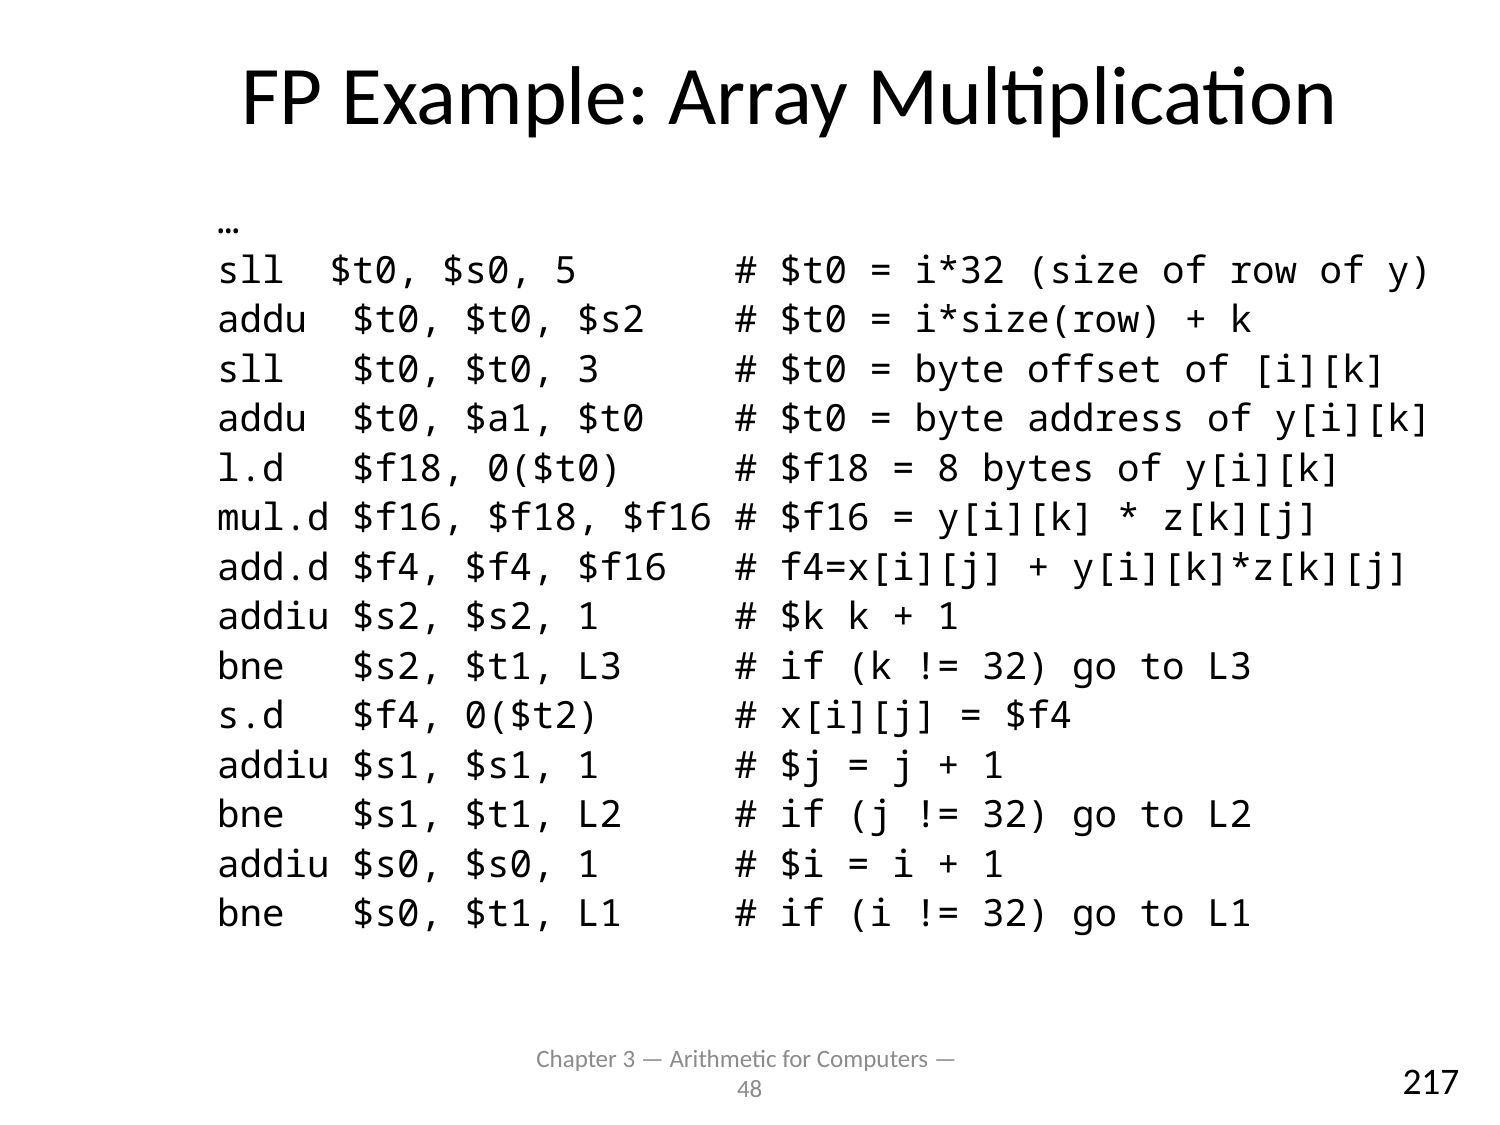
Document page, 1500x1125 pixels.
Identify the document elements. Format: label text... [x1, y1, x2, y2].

text_box 217 [1387, 1049, 1475, 1110]
title FP Example: Array Multiplication [112, 33, 1468, 149]
text_box … sll $t0, $s0, 5 # $t0 = i*32 (size of row of y) addu $t0, $t0, $s2 # $t0 = i*size(row) + k sll $t0, $t0, 3 # $t0 = byte offset of [i][k] addu $t0, $a1, $t0 # $t0 = byte address of y[i][k] l.d $f18, 0($t0) # $f18 = 8 bytes of y[i][k] mul.d $f16, $f18, $f16 # $f16 = y[i][k] * z[k][j] add.d $f4, $f4, $f16 # f4=x[i][j] + y[i][k]*z[k][j] addiu $s2, $s2, 1 # $k k + 1 bne $s2, $t1, L3 # if (k != 32) go to L3 s.d $f4, 0($t2) # x[i][j] = $f4 addiu $s1, $s1, 1 # $j = j + 1 bne $s1, $t1, L2 # if (j != 32) go to L2 addiu $s0, $s0, 1 # $i = i + 1 bne $s0, $t1, L1 # if (i != 32) go to L1 [112, 184, 1469, 1024]
footer Chapter 3 — Arithmetic for Computers — 48 [512, 1042, 988, 1103]
